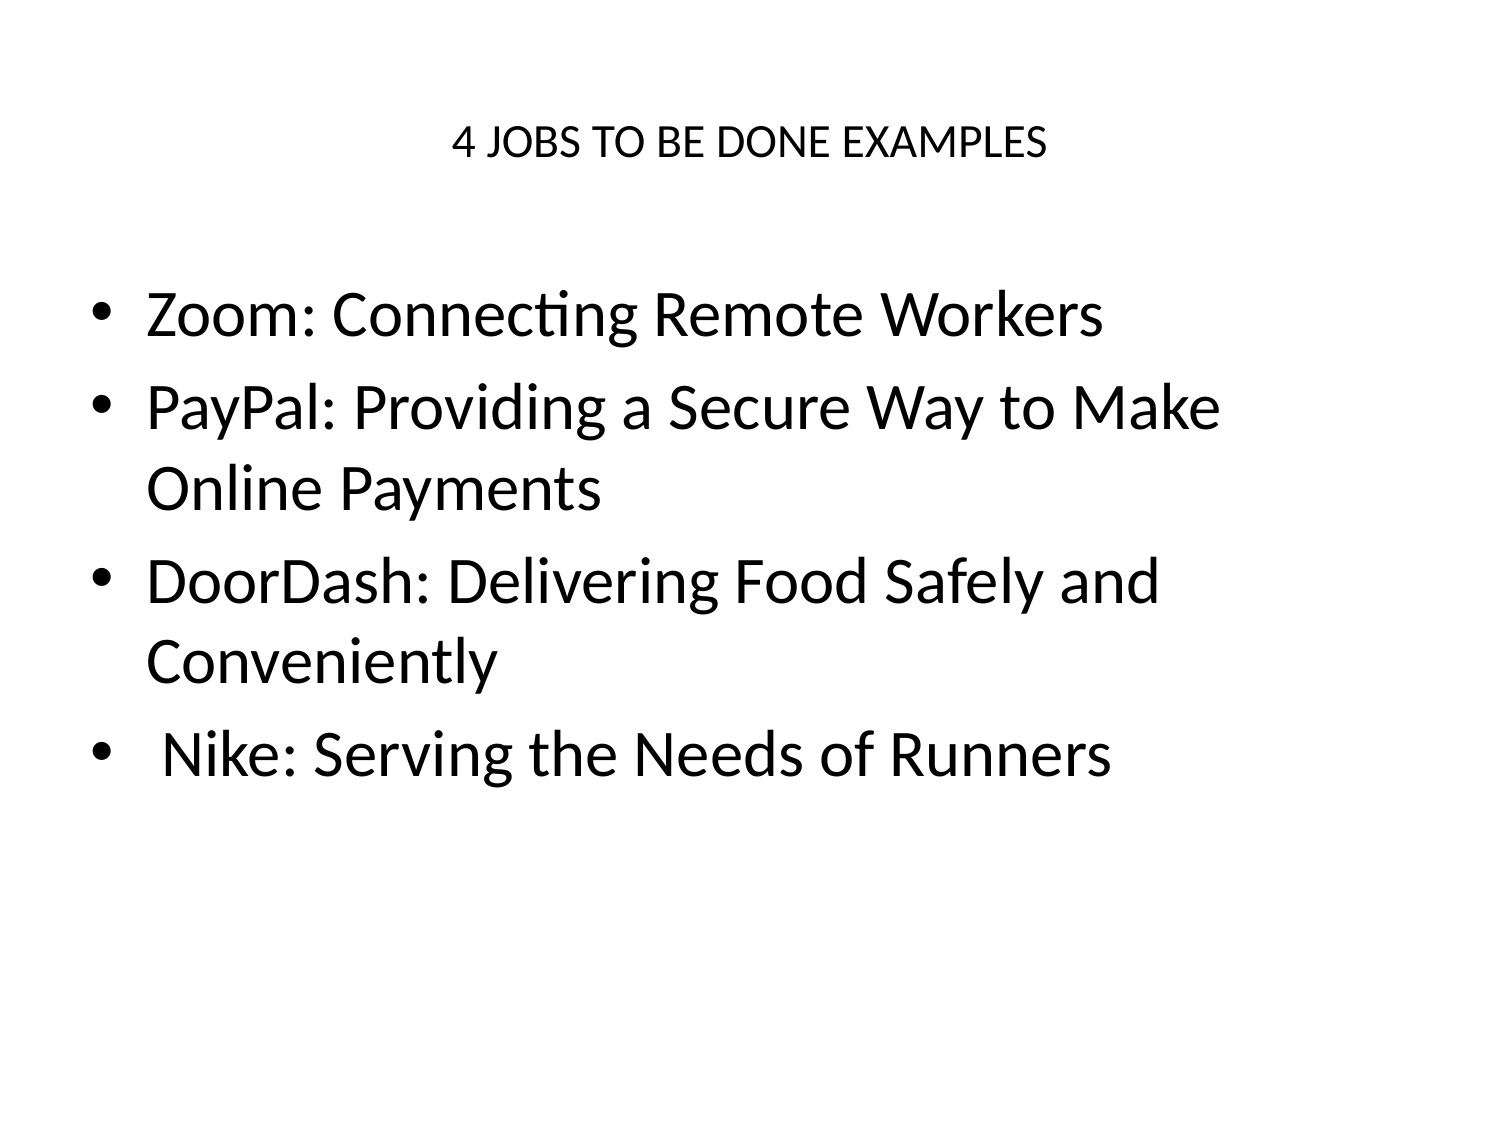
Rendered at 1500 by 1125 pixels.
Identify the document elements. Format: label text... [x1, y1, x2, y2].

list Zoom: Connecting Remote Workers PayPal: Providing a Secure Way to Make Online Payments DoorDash: Delivering Food Safely and Conveniently Nike: Serving the Needs of Runners [75, 262, 1425, 1005]
title 4 JOBS TO BE DONE EXAMPLES [75, 45, 1425, 233]
